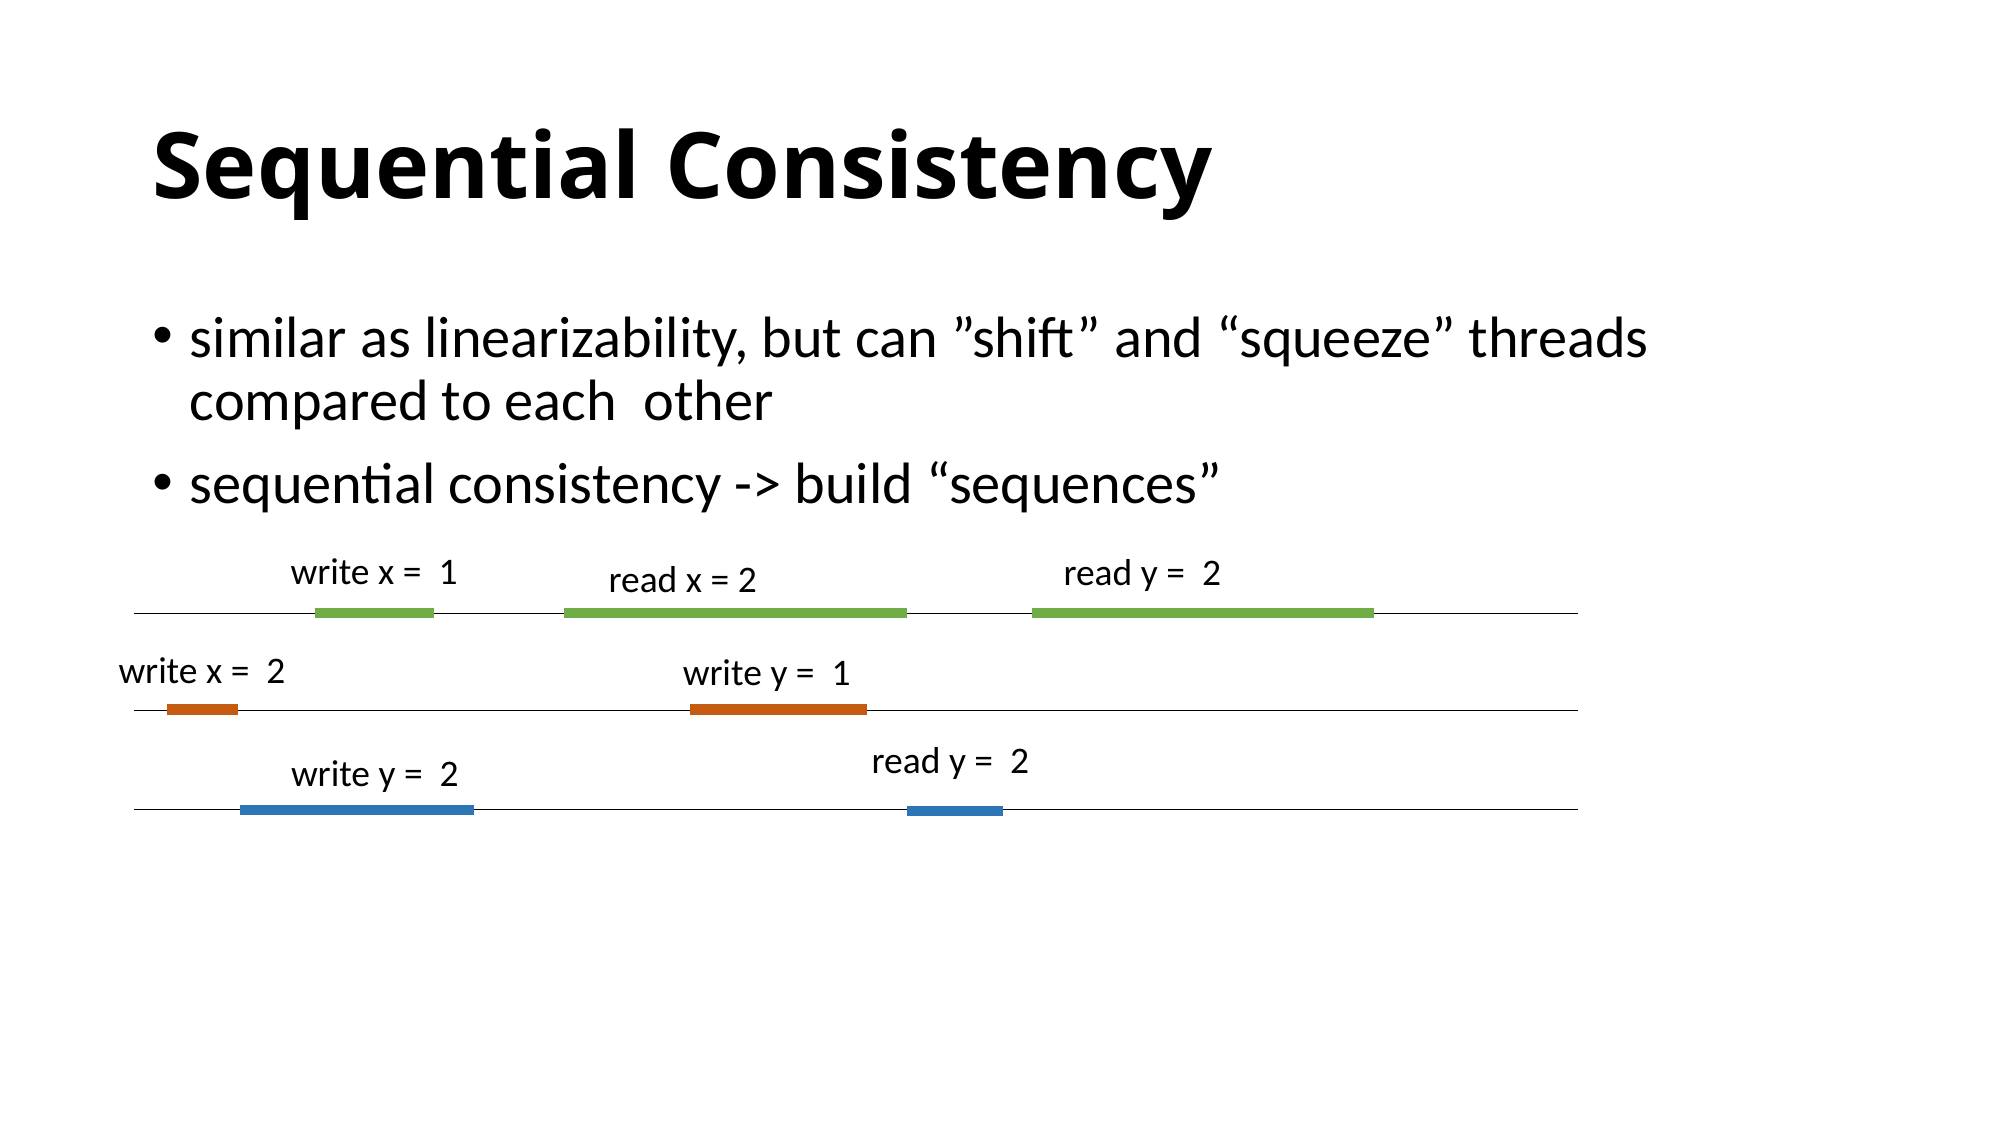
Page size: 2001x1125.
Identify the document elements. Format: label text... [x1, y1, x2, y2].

title Sequential Consistency [137, 59, 1863, 278]
list similar as linearizability, but can ”shift” and “squeeze” threads compared to each other sequential consistency -> build “sequences” [137, 299, 1863, 1014]
text_box read x = 2 [593, 547, 773, 607]
text_box write x = 1 [275, 539, 473, 599]
text_box write y = 2 [276, 741, 475, 802]
text_box read y = 2 [1048, 540, 1237, 601]
text_box write x = 2 [103, 638, 301, 699]
text_box write y = 1 [668, 640, 866, 701]
text_box read y = 2 [856, 728, 1045, 788]
